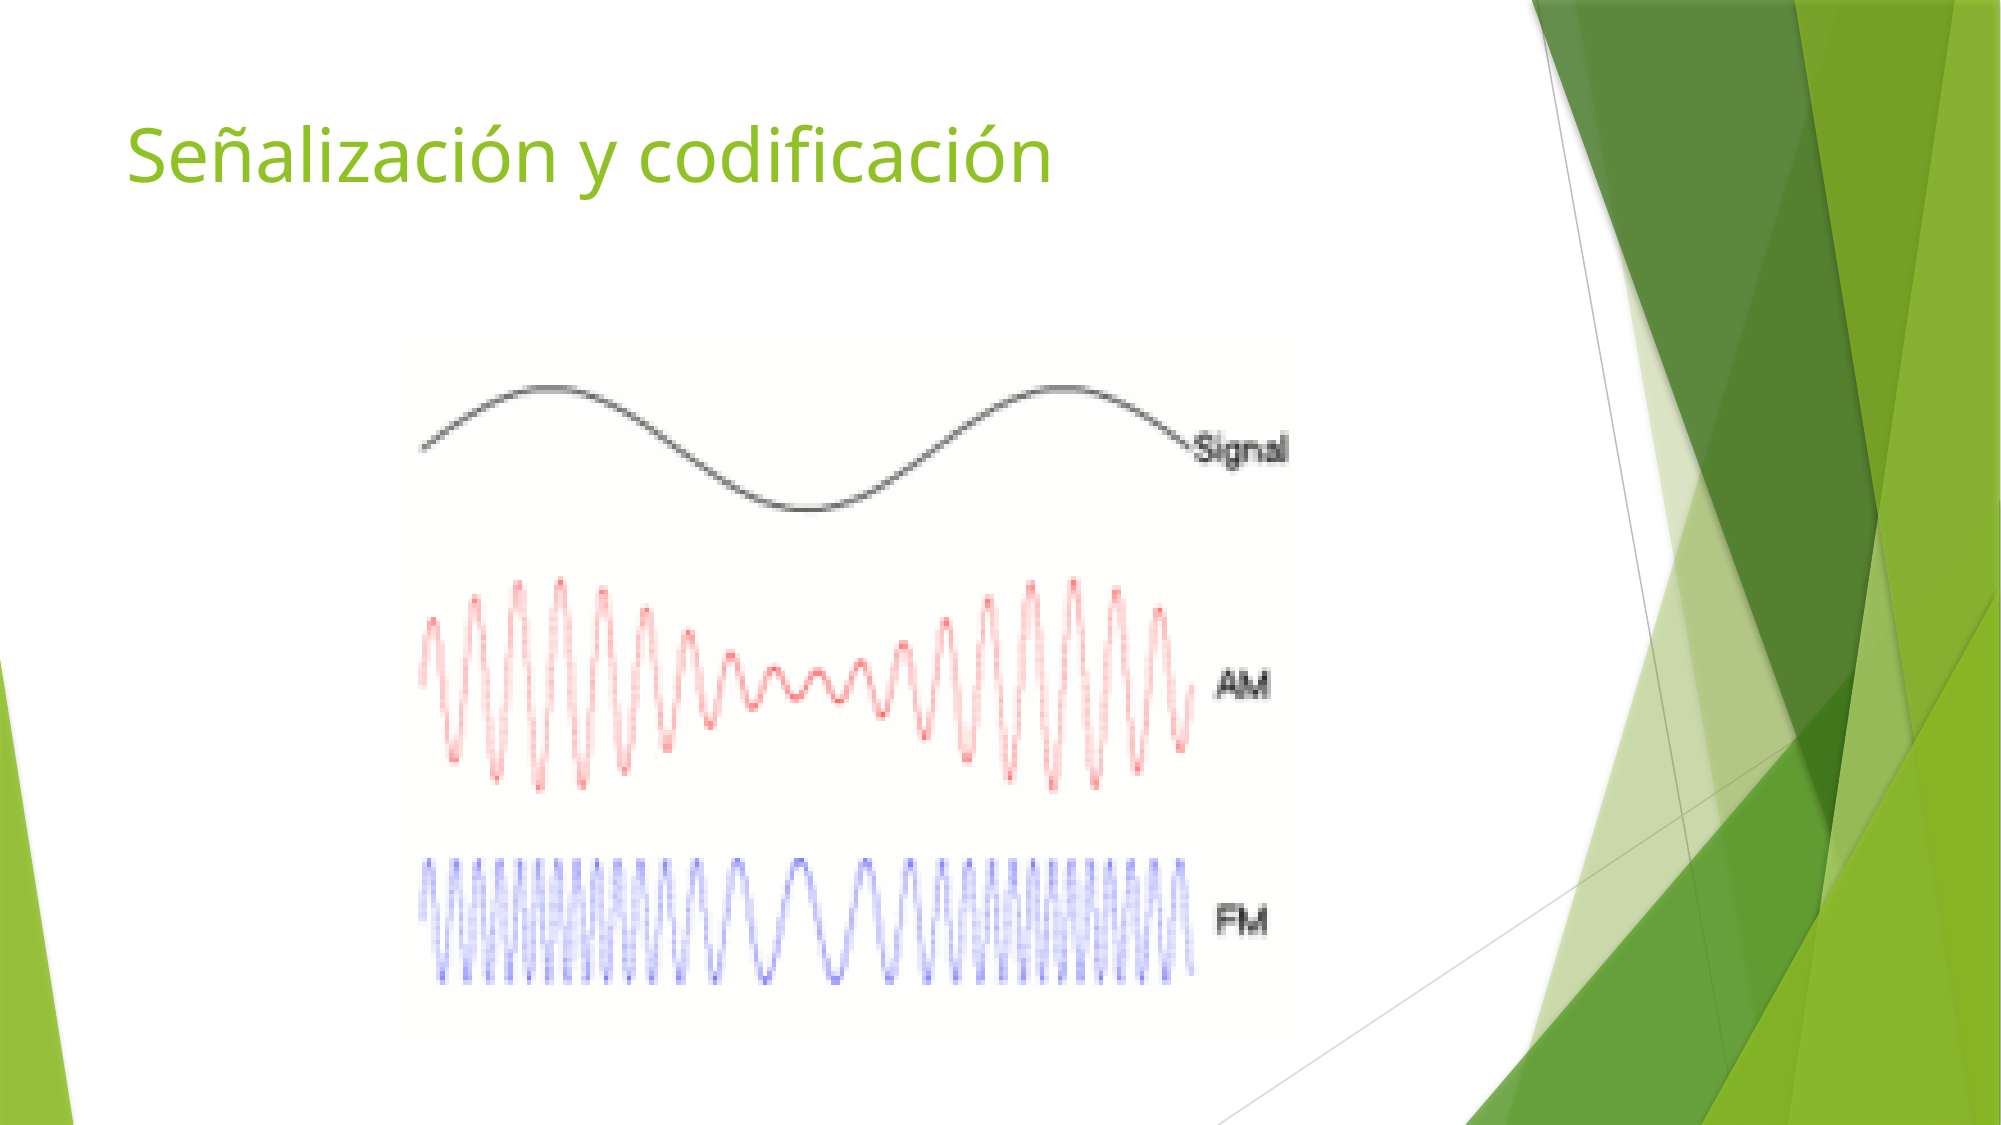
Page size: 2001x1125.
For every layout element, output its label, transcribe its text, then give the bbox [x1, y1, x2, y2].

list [399, 330, 1309, 1040]
title Señalización y codificación [111, 99, 1522, 317]
